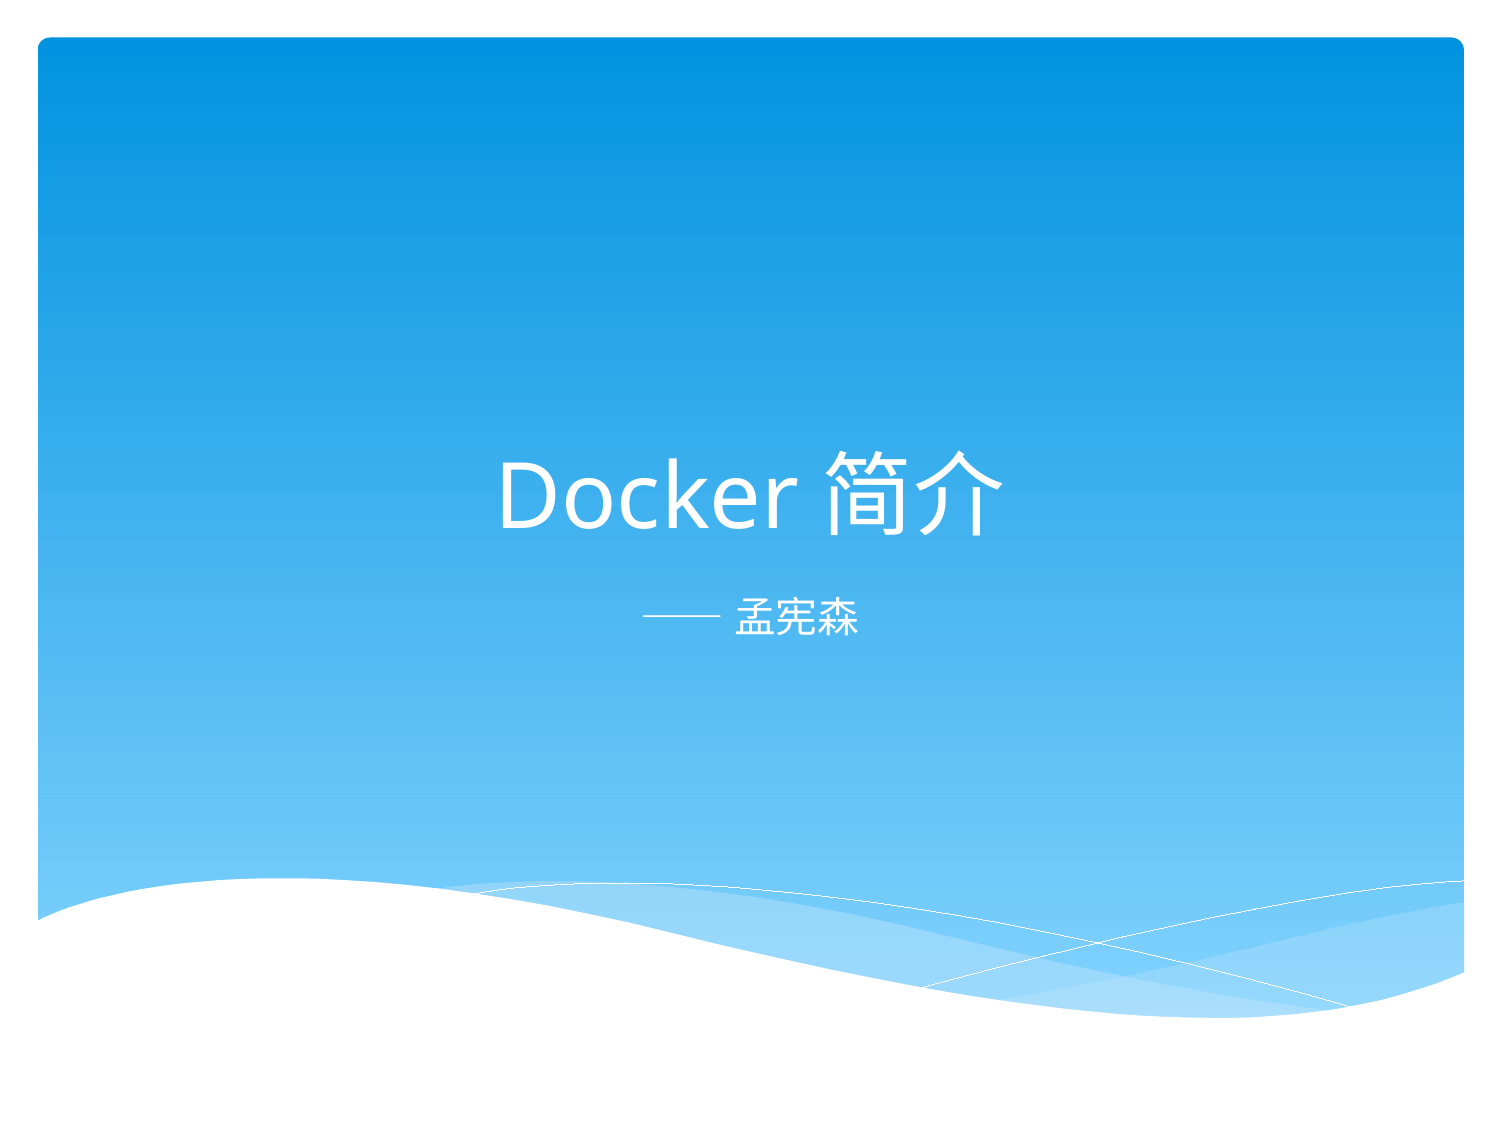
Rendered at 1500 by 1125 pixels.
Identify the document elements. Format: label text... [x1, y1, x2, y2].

subtitle ——孟宪森 [225, 583, 1275, 825]
title Docker简介 [112, 262, 1388, 555]
